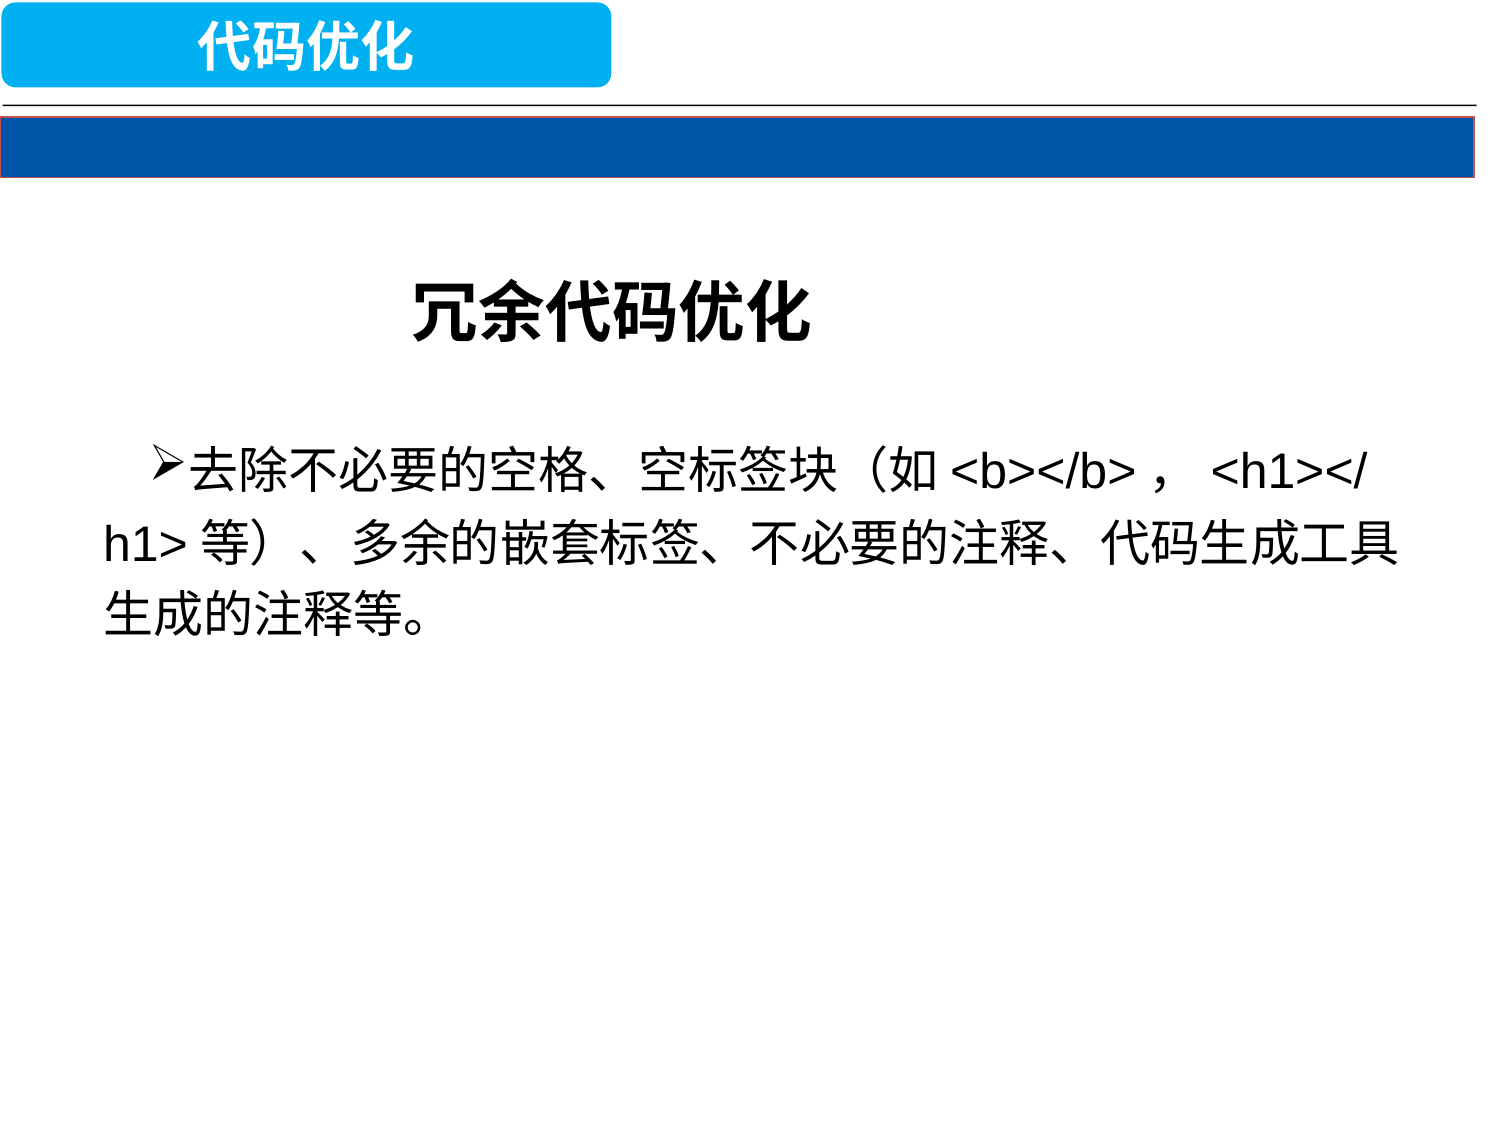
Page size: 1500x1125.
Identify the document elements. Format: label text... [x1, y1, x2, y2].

text_box 代码优化 [1, 2, 612, 88]
text_box 冗余代码优化 [0, 246, 1102, 357]
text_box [0, 105, 1477, 178]
text_box 去除不必要的空格、空标签块（如<b></b>，<h1></h1>等）、多余的嵌套标签、不必要的注释、代码生成工具生成的注释等。 [88, 359, 1435, 746]
